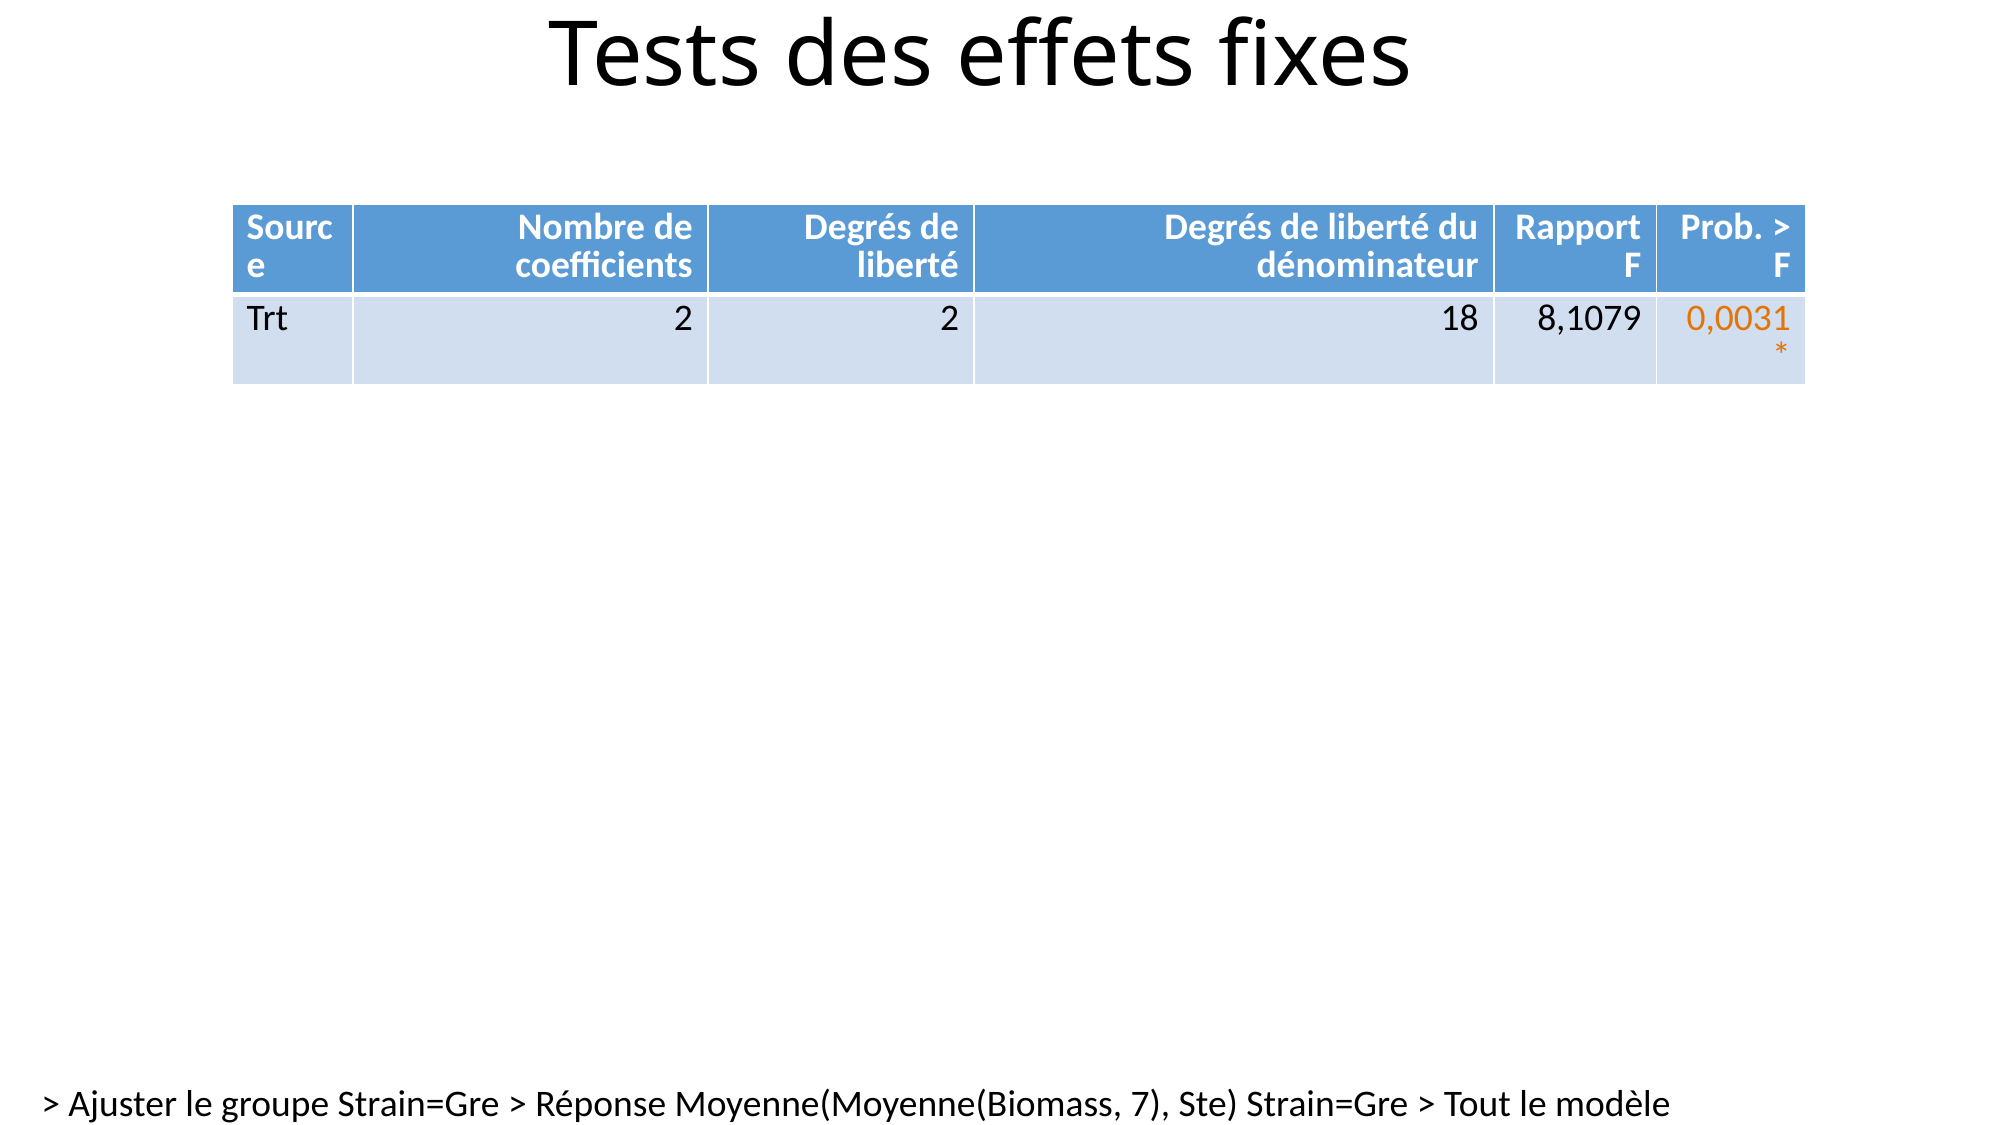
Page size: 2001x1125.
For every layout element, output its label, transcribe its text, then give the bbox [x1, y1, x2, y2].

table_header Rapport F [1495, 205, 1656, 292]
table_cell 0,0031* [1657, 297, 1805, 384]
table_header Degrés de liberté [709, 205, 973, 292]
table_header Degrés de liberté du dénominateur [975, 205, 1493, 292]
table_header Nombre de coefficients [354, 205, 707, 292]
table_cell Trt [233, 297, 352, 384]
table_cell 8,1079 [1495, 297, 1656, 384]
table_header Source [233, 205, 352, 292]
table_cell 2 [709, 297, 973, 384]
table_cell 18 [975, 297, 1493, 384]
table_cell 2 [354, 297, 707, 384]
title Tests des effets fixes [0, 0, 1963, 113]
table_header Prob. > F [1657, 205, 1805, 292]
text_box > Ajuster le groupe Strain=Gre > Réponse Moyenne(Moyenne(Biomass, 7), Ste) Strain=Gre > Tout le modèle [41, 1079, 1674, 1125]
